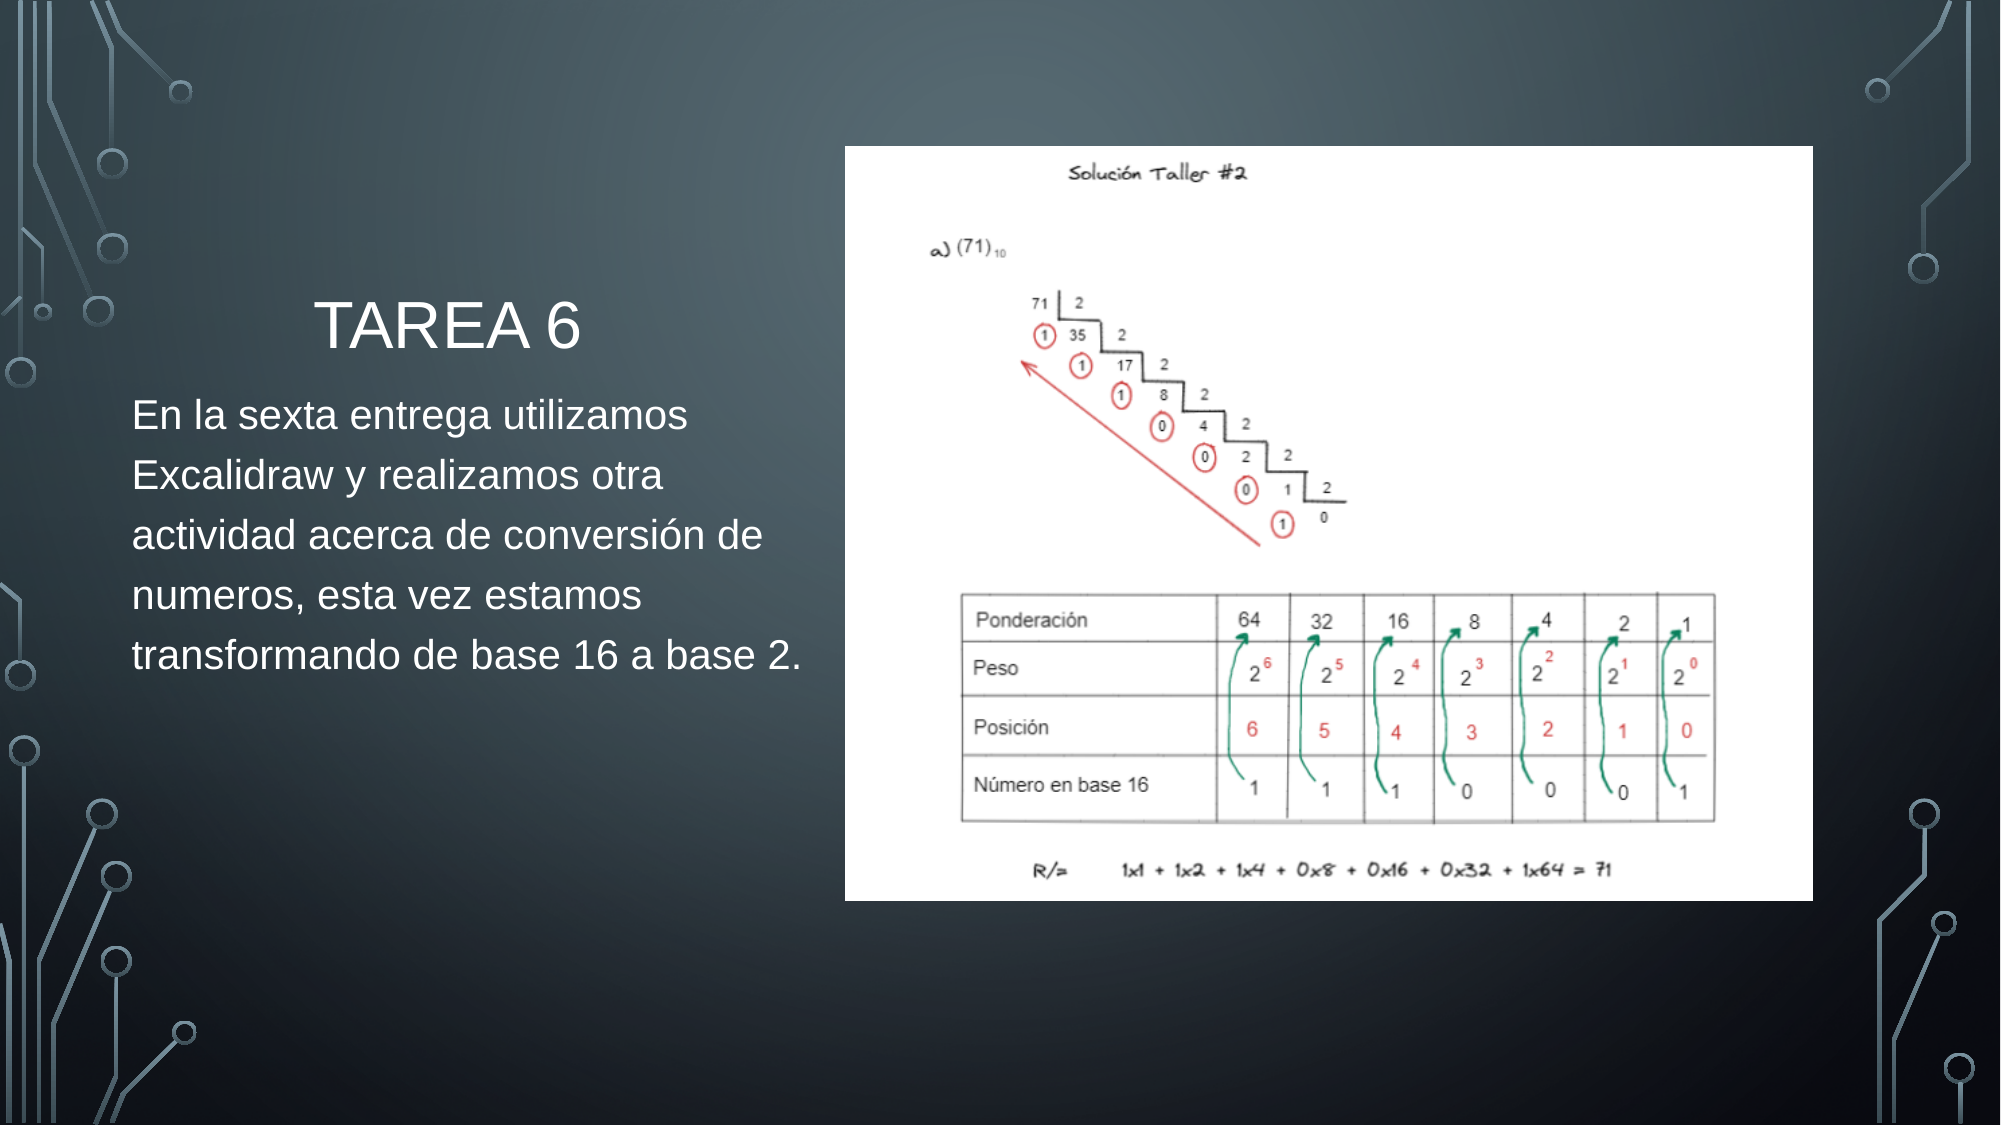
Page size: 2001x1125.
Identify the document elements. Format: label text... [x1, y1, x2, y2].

list En la sexta entrega utilizamos Excalidraw y realizamos otra actividad acerca de conversión de numeros, esta vez estamos transformando de base 16 a base 2. [116, 369, 846, 951]
title Tarea 6 [141, 101, 774, 369]
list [845, 146, 1813, 901]
